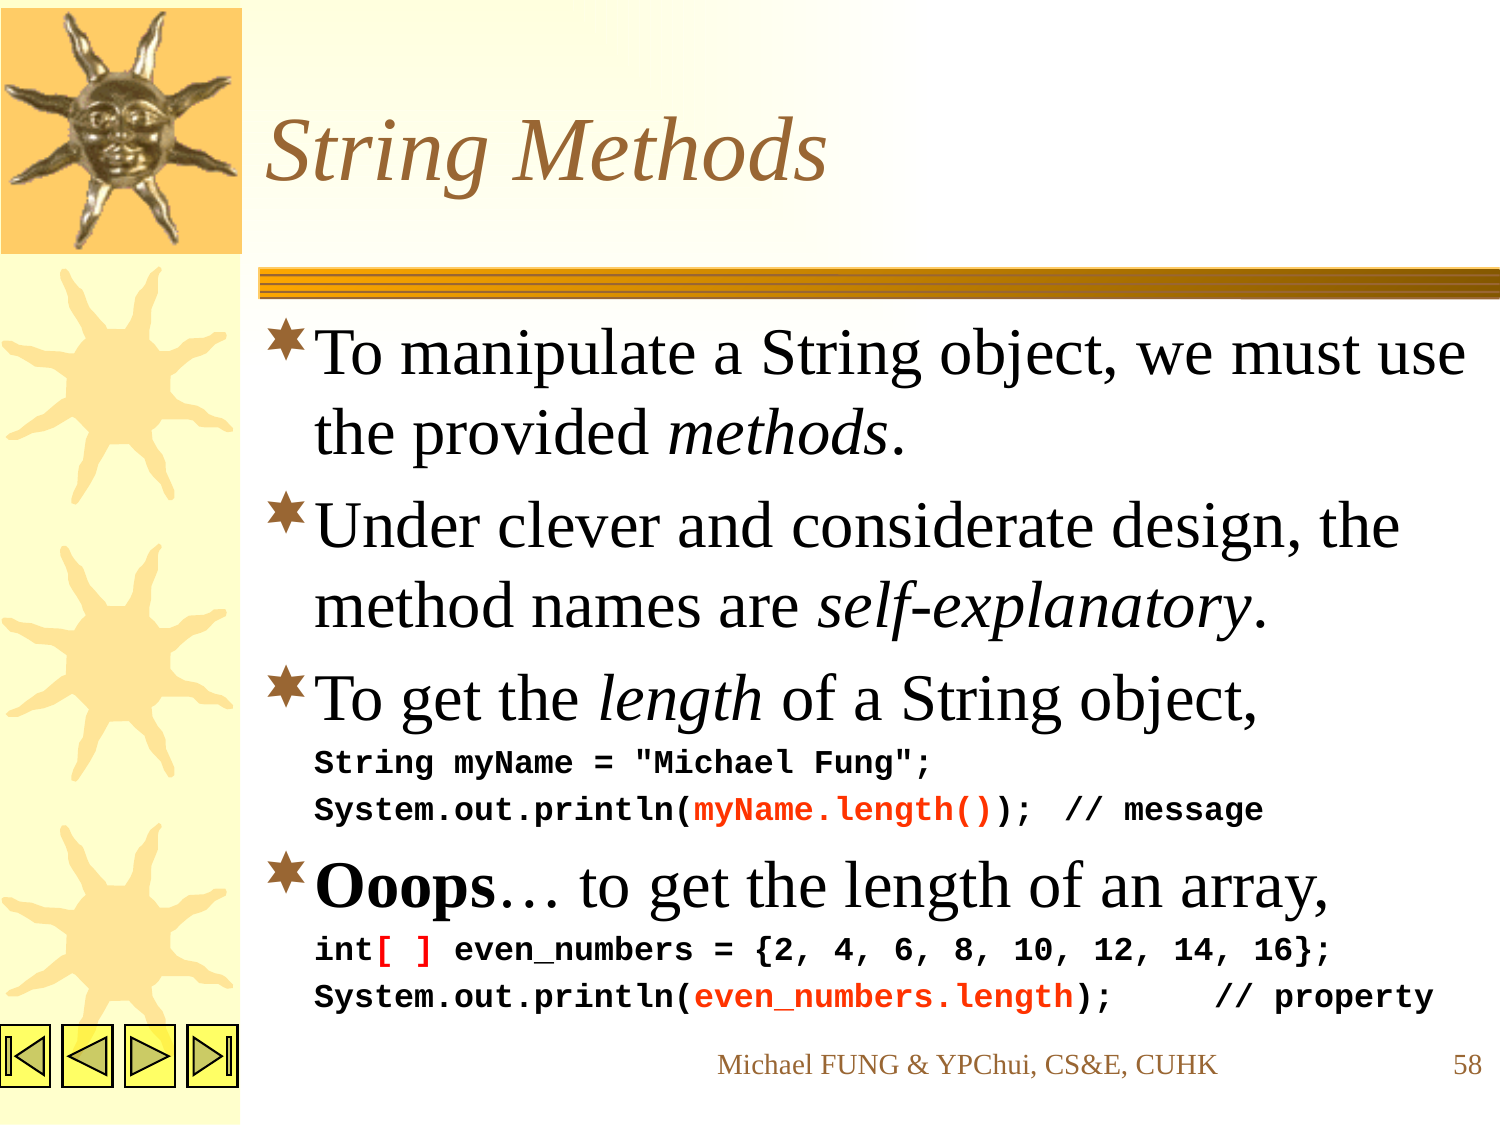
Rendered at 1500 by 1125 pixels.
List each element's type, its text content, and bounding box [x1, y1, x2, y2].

slide_number 58 [1337, 1025, 1498, 1100]
footer Michael FUNG & YPChui, CS&E, CUHK [622, 1025, 1313, 1100]
list To manipulate a String object, we must use the provided methods. Under clever and considerate design, the method names are self-explanatory. To get the length of a String object, String myName = "Michael Fung"; System.out.println(myName.length()); // message Ooops… to get the length of an array, int[ ] even_numbers = {2, 4, 6, 8, 10, 12, 14, 16}; System.out.println(even_numbers.length); // property [242, 299, 1494, 975]
title String Methods [250, 50, 1492, 238]
picture [1, 8, 242, 254]
